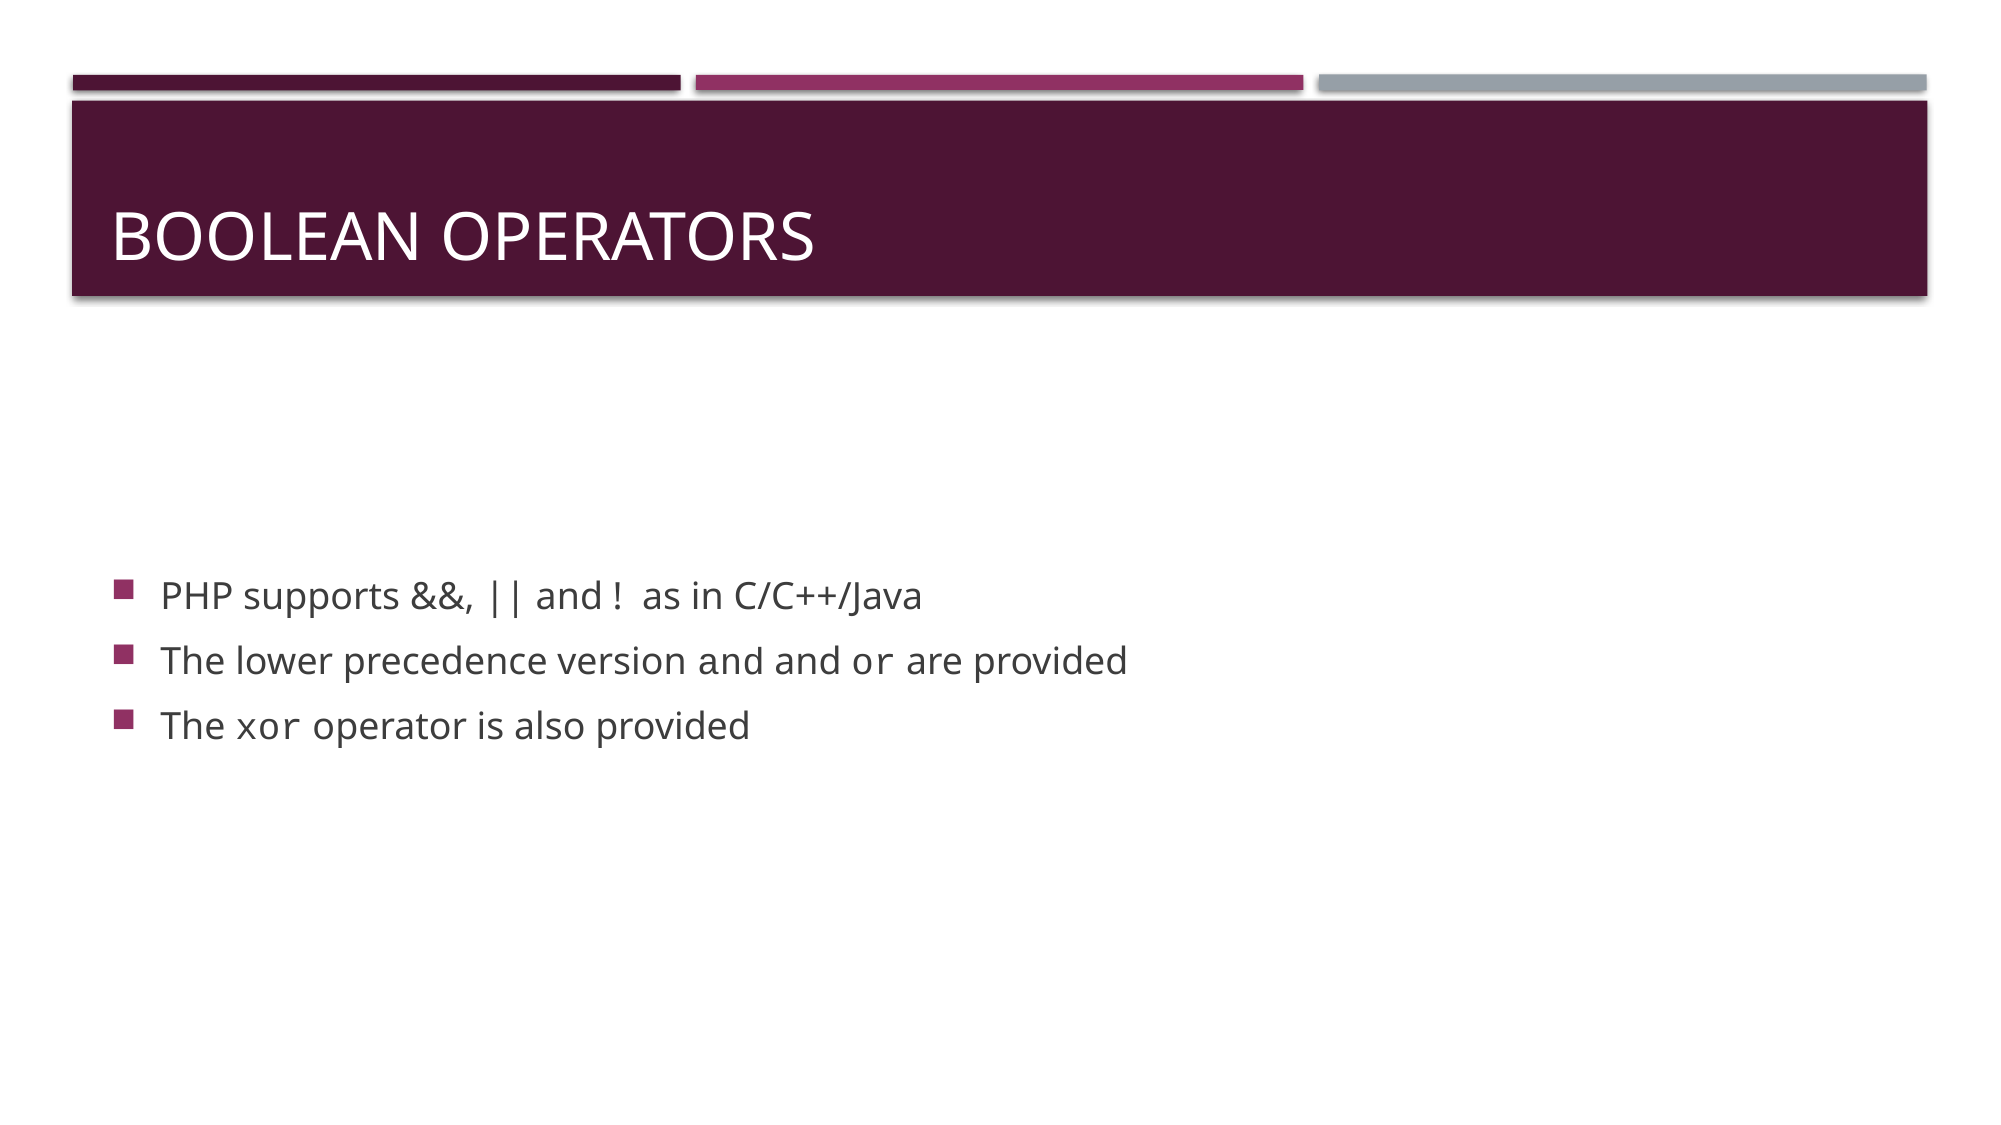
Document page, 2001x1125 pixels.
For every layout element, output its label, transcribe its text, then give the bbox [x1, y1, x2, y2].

title Boolean Operators [95, 115, 1905, 282]
list PHP supports &&, || and ! as in C/C++/Java The lower precedence version and and or are provided The xor operator is also provided [95, 357, 1905, 962]
